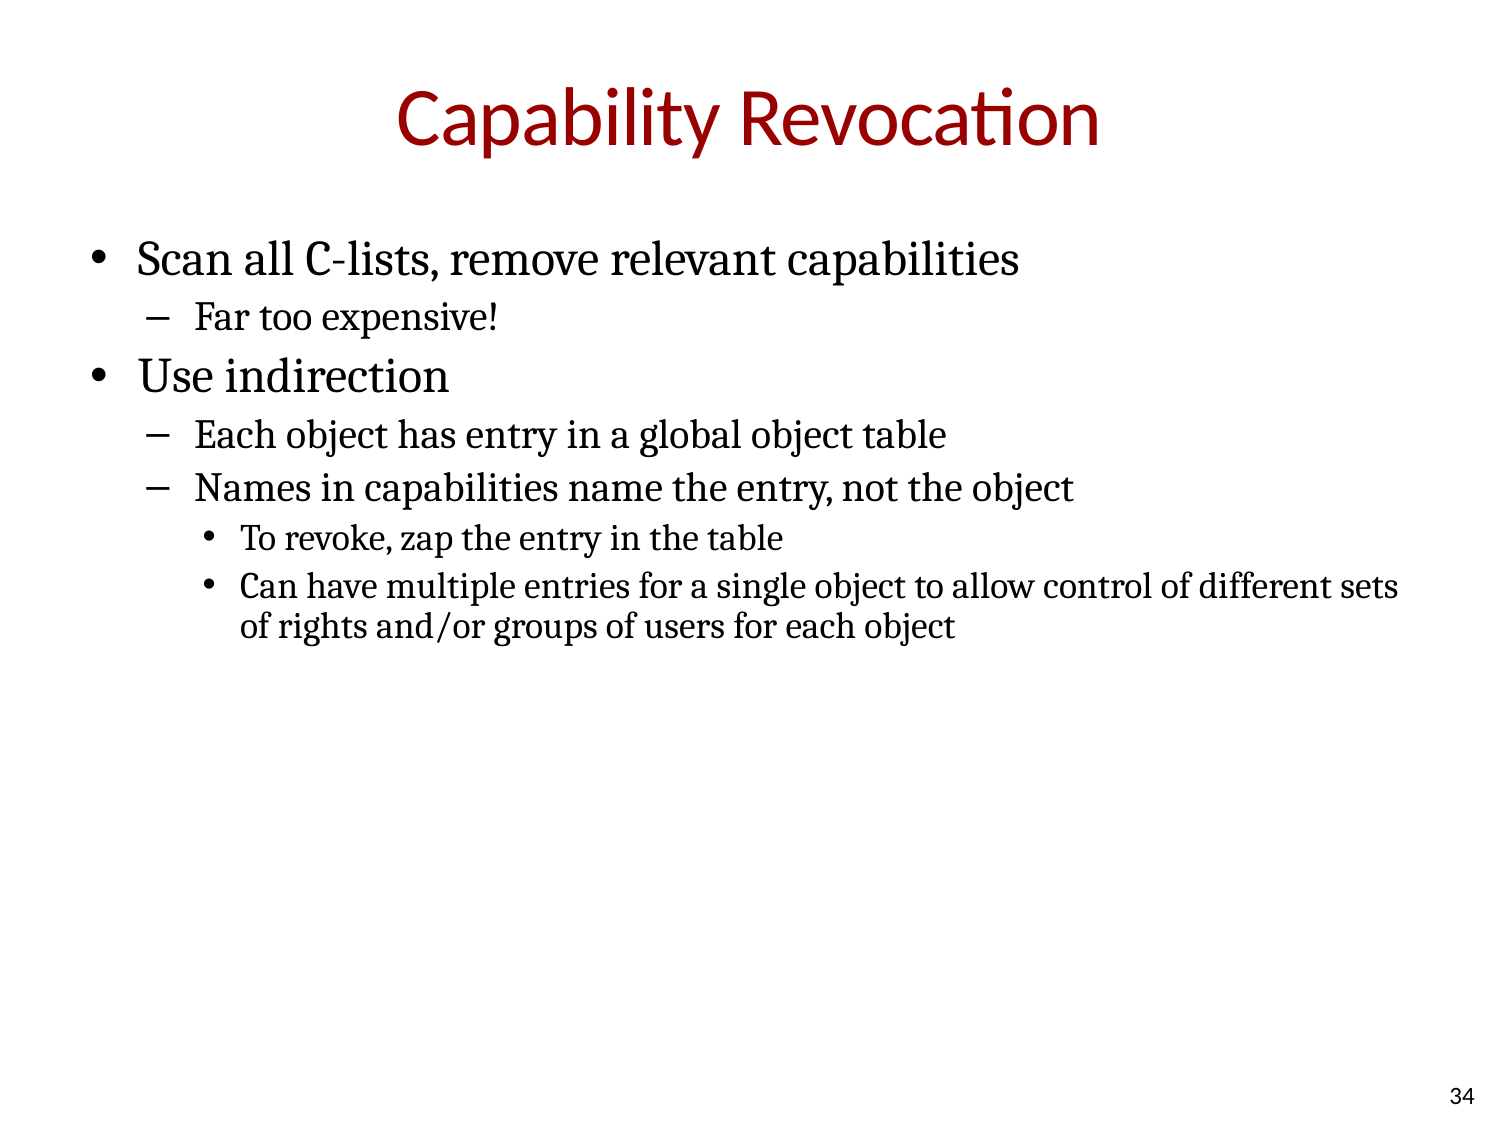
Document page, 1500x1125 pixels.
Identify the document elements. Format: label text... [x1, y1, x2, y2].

list Scan all C-lists, remove relevant capabilities Far too expensive! Use indirection Each object has entry in a global object table Names in capabilities name the entry, not the object To revoke, zap the entry in the table Can have multiple entries for a single object to allow control of different sets of rights and/or groups of users for each object [75, 224, 1425, 1005]
slide_number 34 [1125, 1065, 1475, 1125]
title Capability Revocation [75, 24, 1425, 213]
